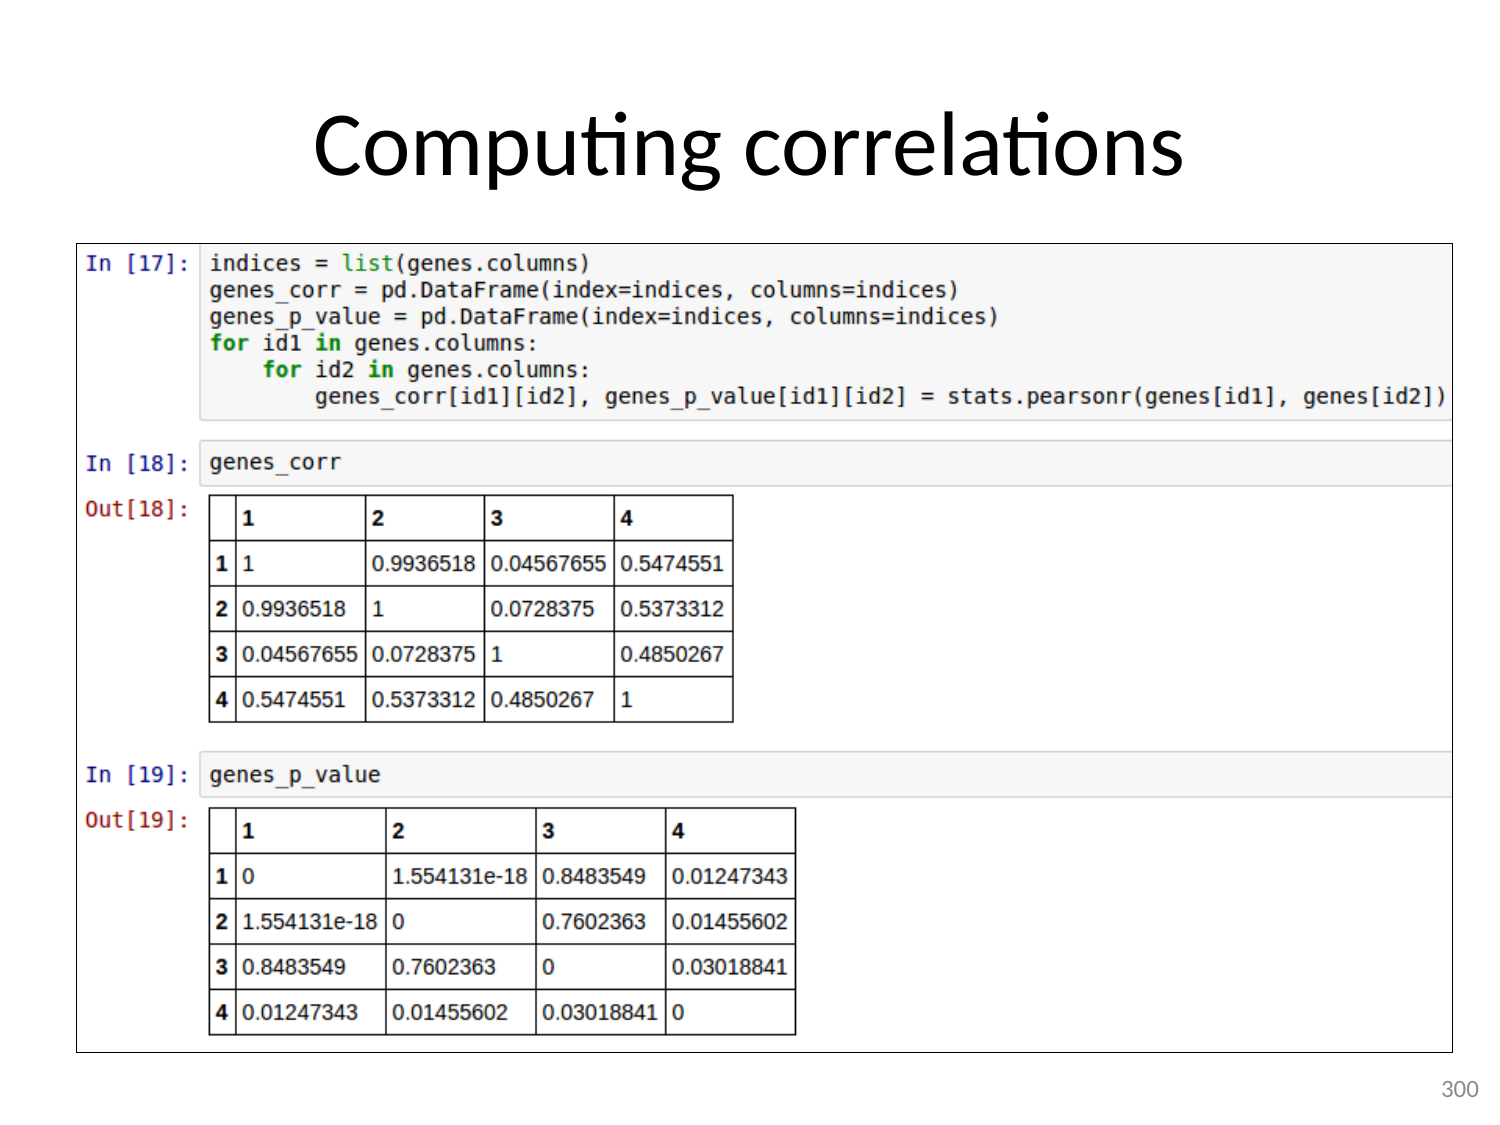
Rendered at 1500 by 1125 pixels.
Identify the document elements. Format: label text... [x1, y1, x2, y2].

slide_number 300 [1144, 1057, 1495, 1118]
picture [76, 243, 1454, 1054]
title Computing correlations [75, 45, 1425, 233]
